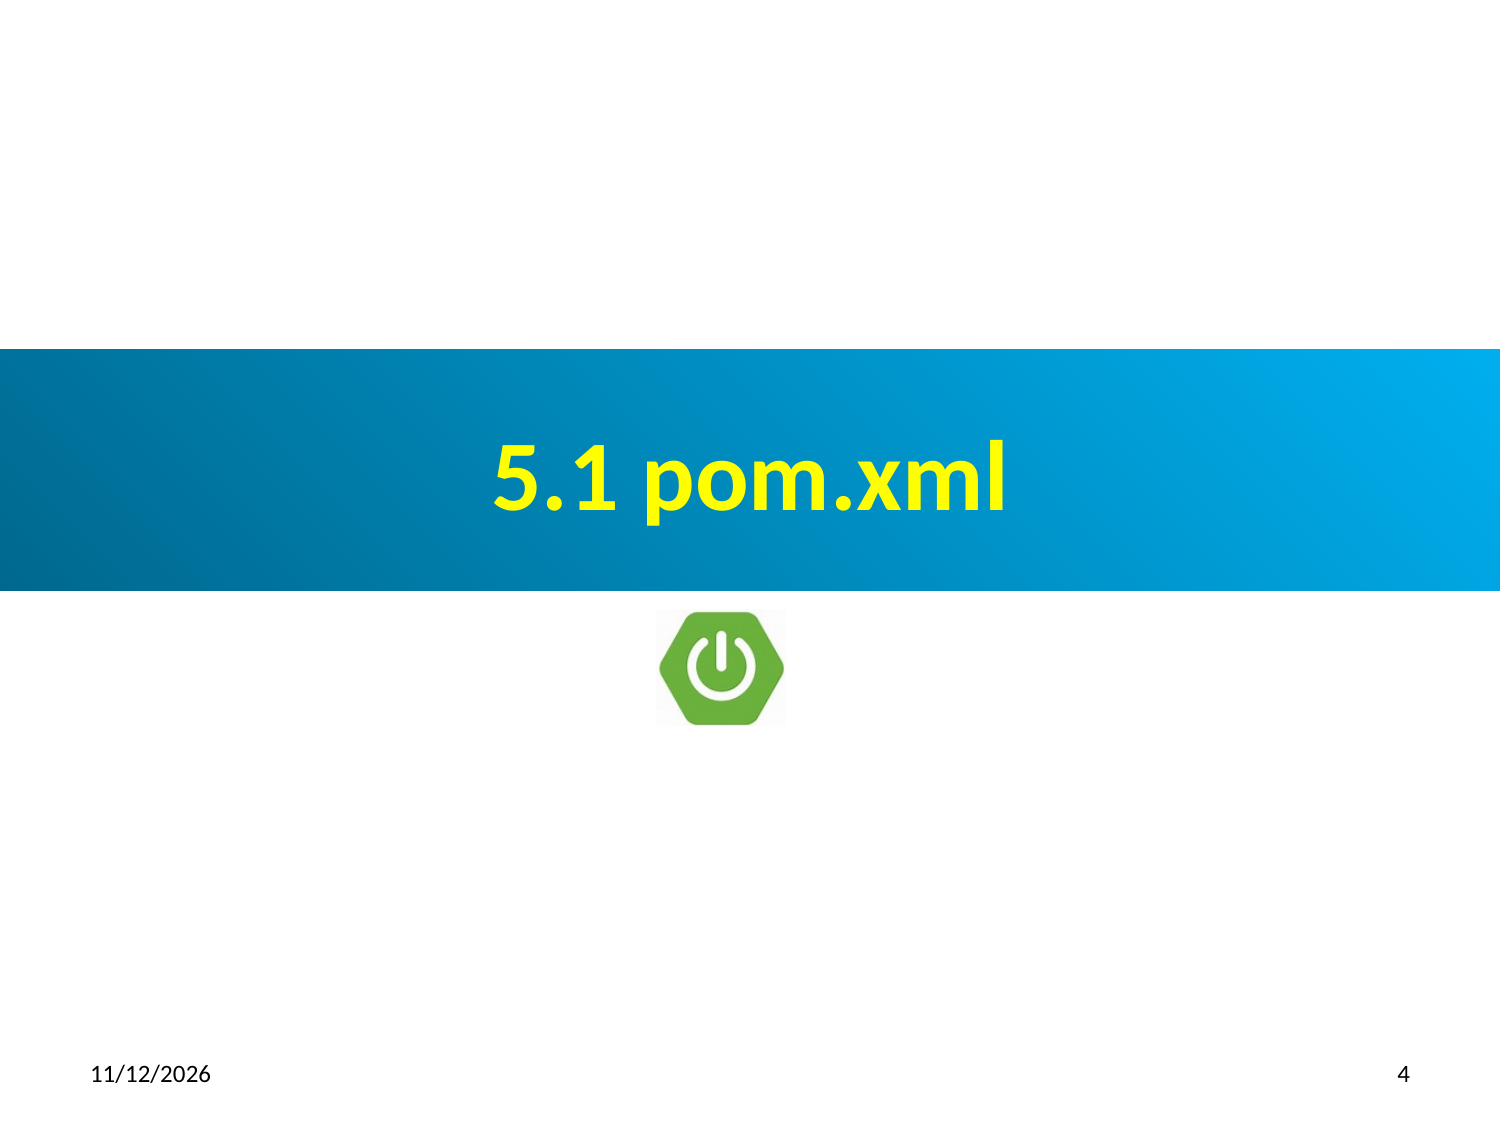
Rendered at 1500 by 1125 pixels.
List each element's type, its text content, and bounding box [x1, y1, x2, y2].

picture [655, 609, 786, 726]
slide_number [75, 1042, 425, 1103]
slide_number 4 [1074, 1042, 1425, 1103]
title 5.1 pom.xml [0, 349, 1500, 591]
